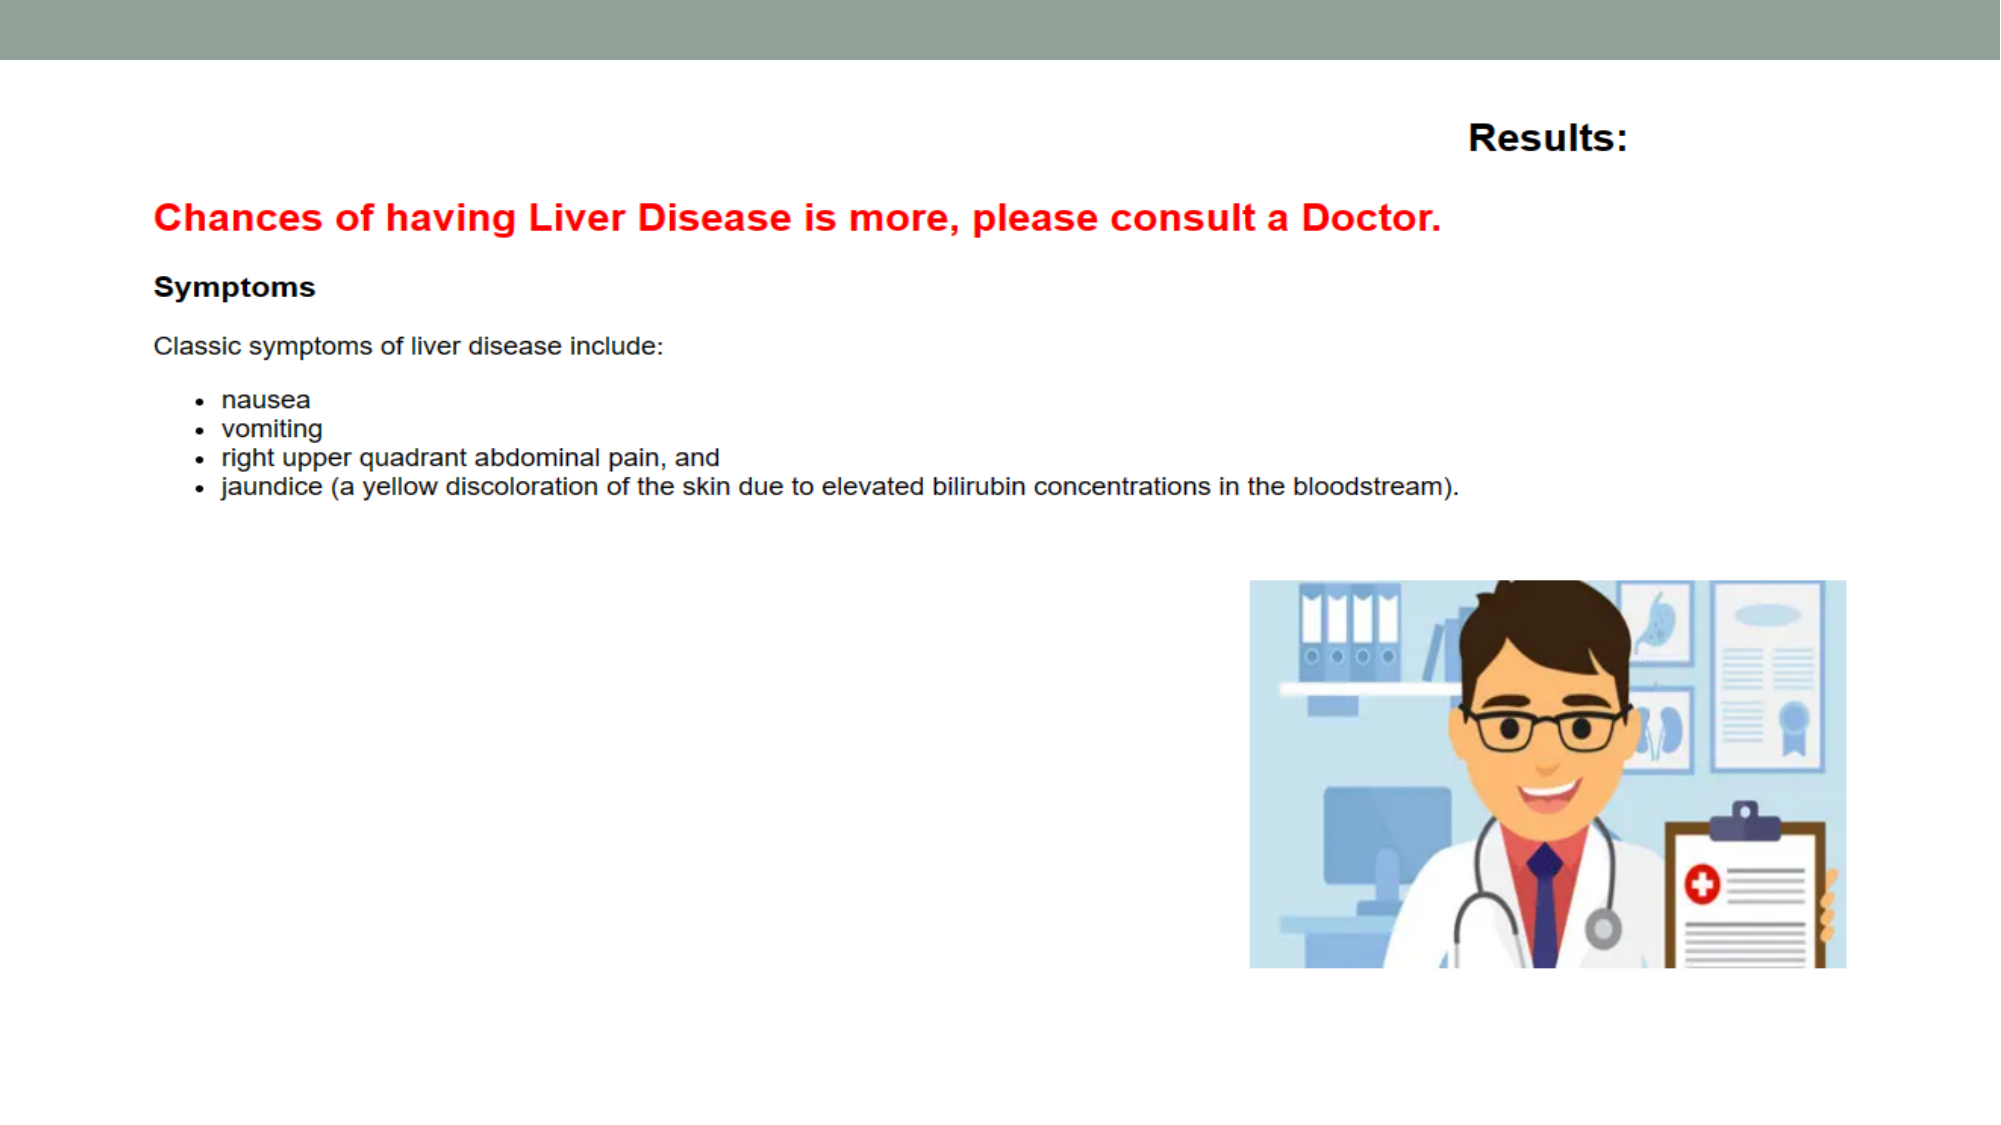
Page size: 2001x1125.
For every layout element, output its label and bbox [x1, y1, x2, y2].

picture [146, 103, 1874, 1007]
